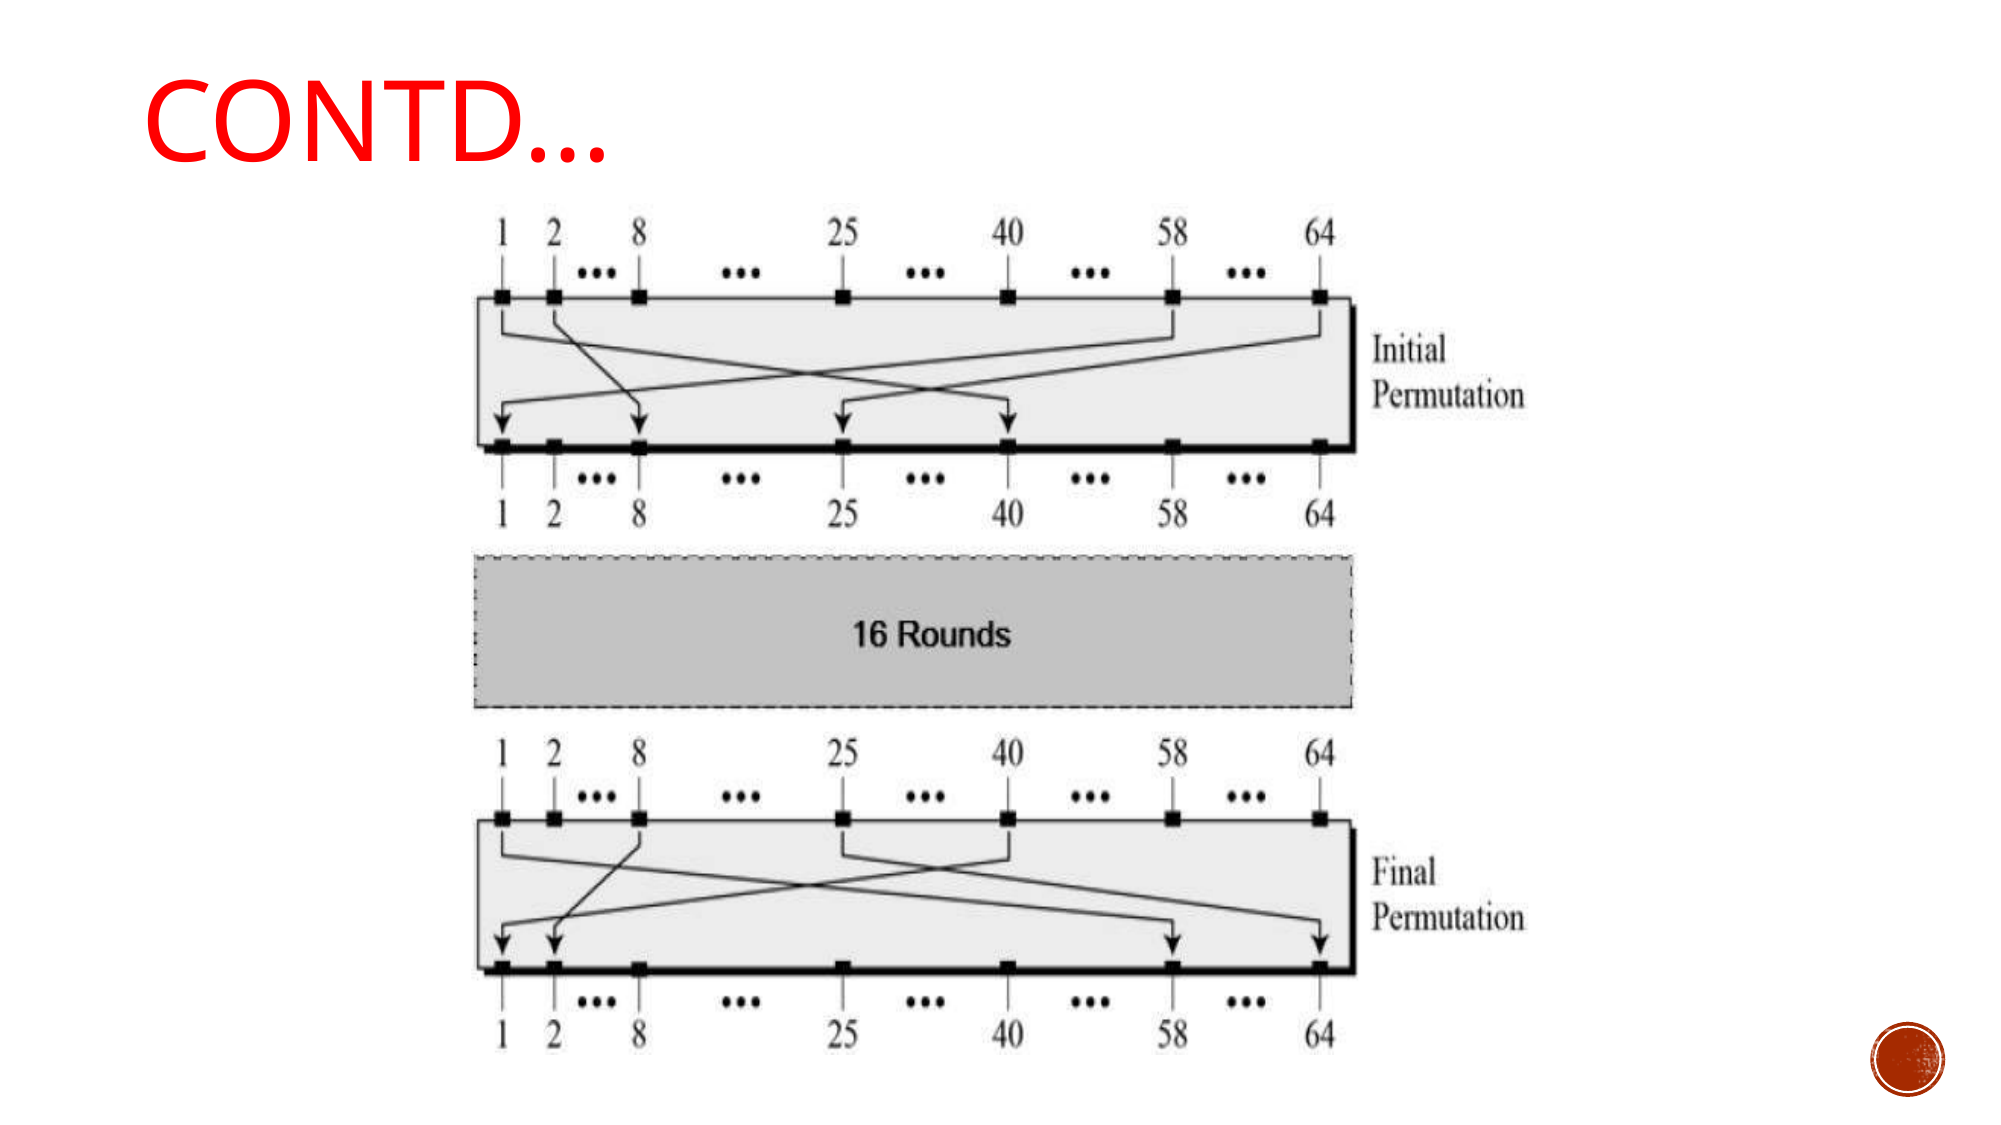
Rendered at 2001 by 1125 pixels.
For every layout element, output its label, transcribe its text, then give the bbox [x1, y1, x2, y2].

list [474, 205, 1528, 1053]
title Contd… [126, 47, 1777, 204]
